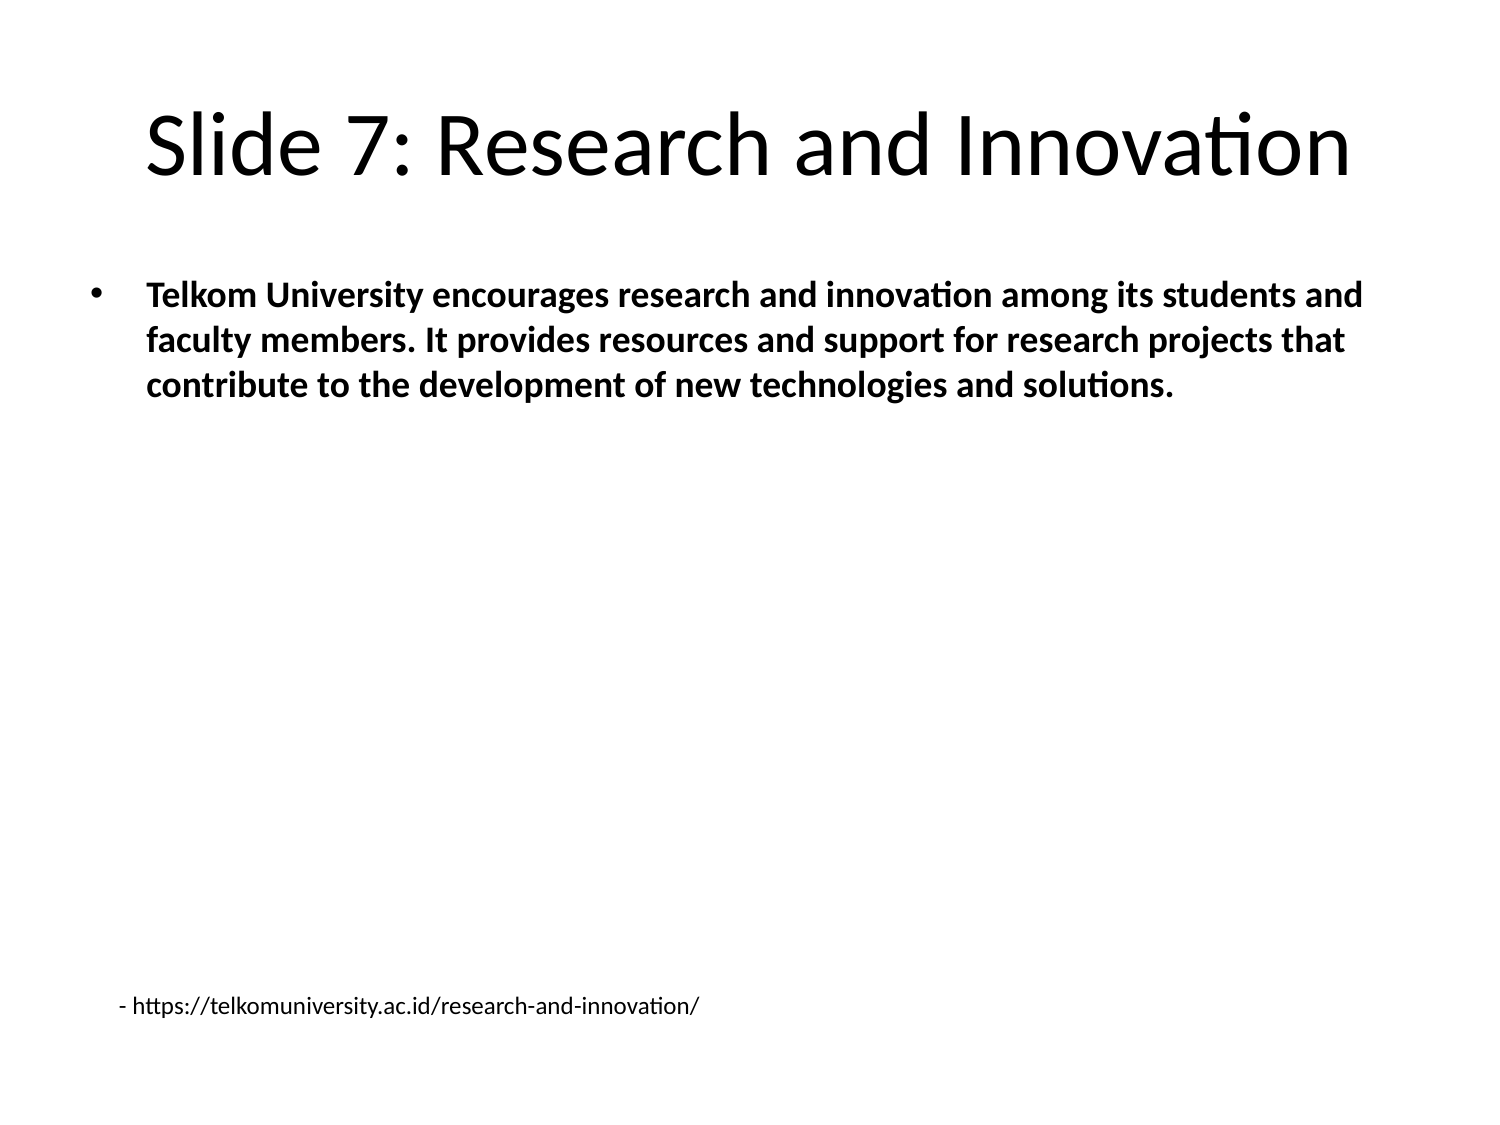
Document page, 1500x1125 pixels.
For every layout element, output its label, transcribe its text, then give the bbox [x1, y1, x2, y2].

list Telkom University encourages research and innovation among its students and faculty members. It provides resources and support for research projects that contribute to the development of new technologies and solutions. [75, 262, 1425, 1005]
title Slide 7: Research and Innovation [75, 45, 1425, 233]
text_box - https://telkomuniversity.ac.id/research-and-innovation/ [104, 937, 1500, 1028]
